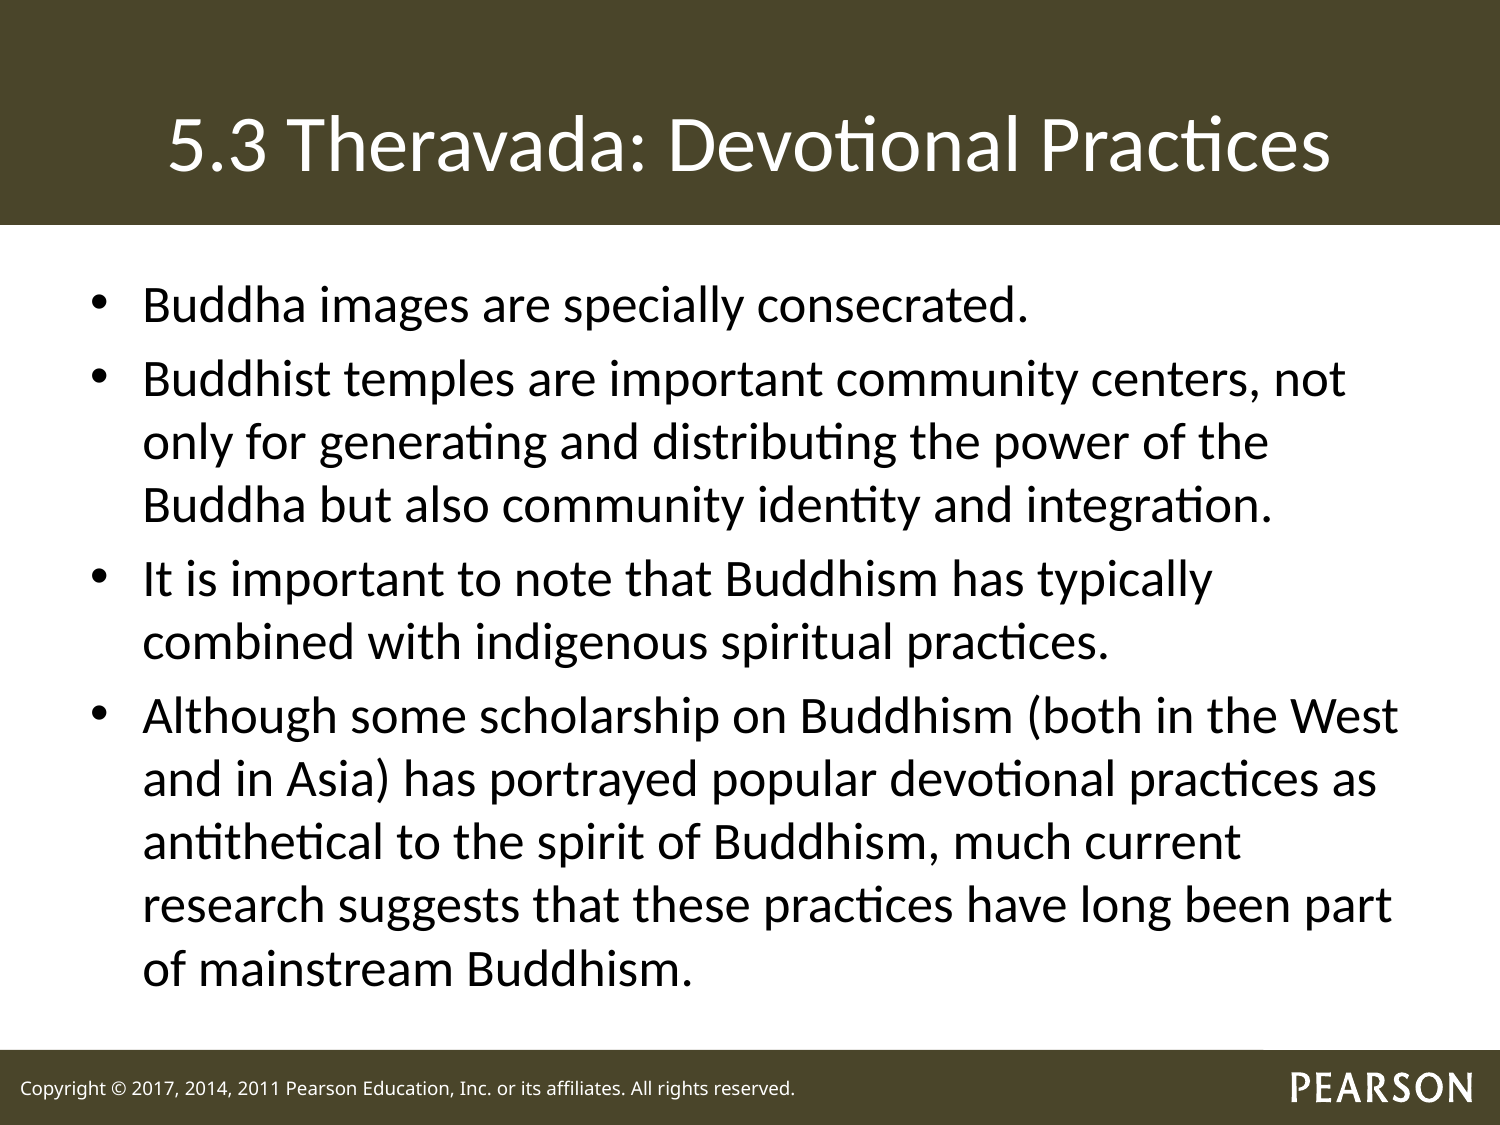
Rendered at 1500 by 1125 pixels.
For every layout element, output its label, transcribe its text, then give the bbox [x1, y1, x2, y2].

list Buddha images are specially consecrated. Buddhist temples are important community centers, not only for generating and distributing the power of the Buddha but also community identity and integration. It is important to note that Buddhism has typically combined with indigenous spiritual practices. Although some scholarship on Buddhism (both in the West and in Asia) has portrayed popular devotional practices as antithetical to the spirit of Buddhism, much current research suggests that these practices have long been part of mainstream Buddhism. [75, 262, 1425, 1005]
title 5.3 Theravada: Devotional Practices [75, 45, 1425, 233]
